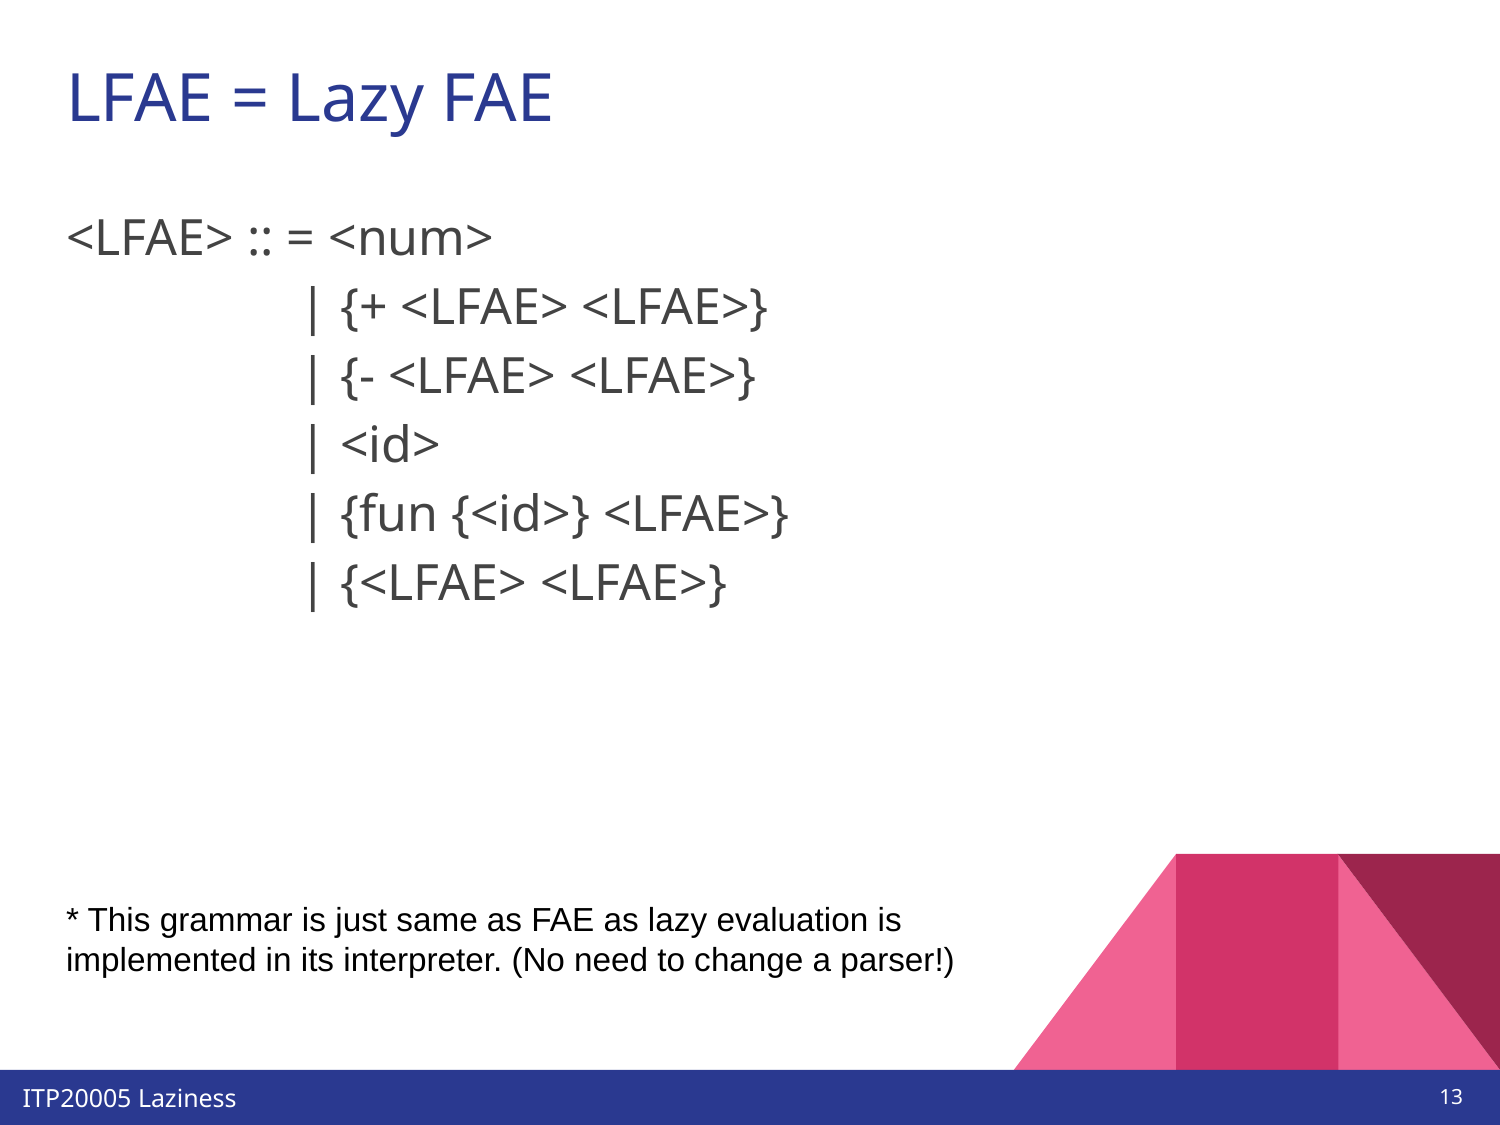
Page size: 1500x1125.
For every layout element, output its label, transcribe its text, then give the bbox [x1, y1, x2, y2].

text_box * This grammar is just same as FAE as lazy evaluation is implemented in its interpreter. (No need to change a parser!) [51, 883, 1064, 991]
slide_number ‹#› [1387, 1054, 1478, 1125]
list <LFAE> :: = <num> | {+ <LFAE> <LFAE>} | {- <LFAE> <LFAE>} | <id> | {fun {<id>} <LFAE>} | {<LFAE> <LFAE>} [51, 181, 1500, 667]
title LFAE = Lazy FAE [51, 39, 1449, 173]
